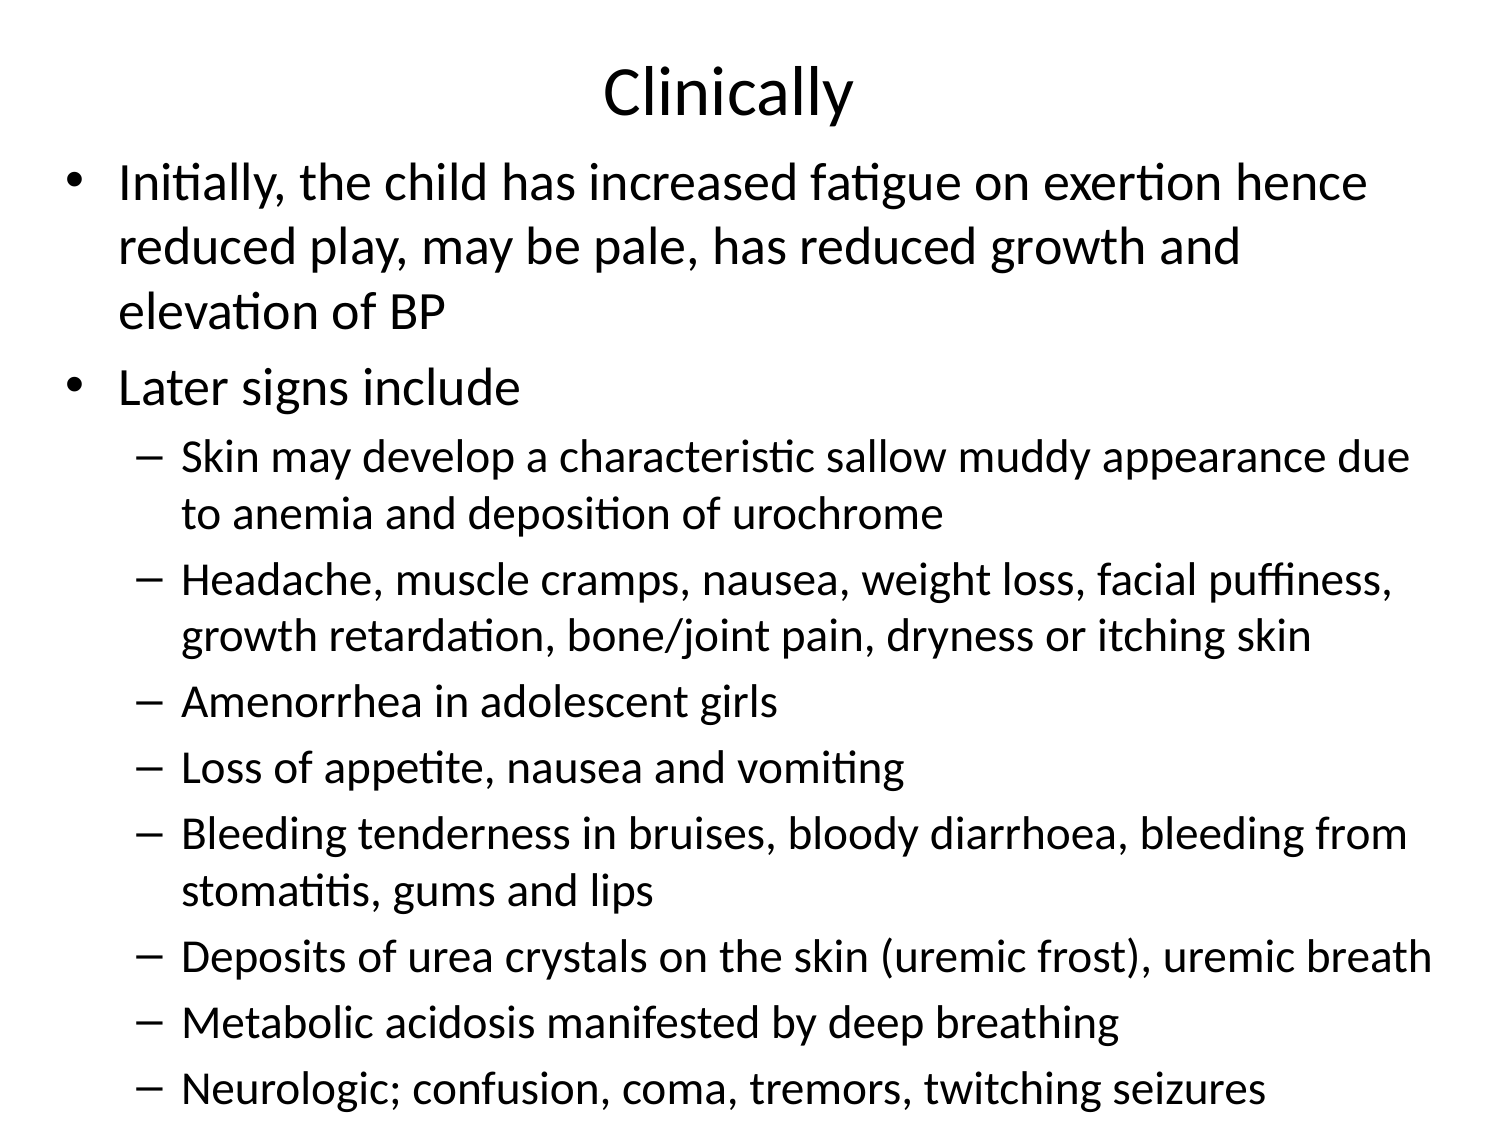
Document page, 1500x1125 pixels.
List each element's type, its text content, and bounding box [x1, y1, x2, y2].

list Initially, the child has increased fatigue on exertion hence reduced play, may be pale, has reduced growth and elevation of BP Later signs include Skin may develop a characteristic sallow muddy appearance due to anemia and deposition of urochrome Headache, muscle cramps, nausea, weight loss, facial puffiness, growth retardation, bone/joint pain, dryness or itching skin Amenorrhea in adolescent girls Loss of appetite, nausea and vomiting Bleeding tenderness in bruises, bloody diarrhoea, bleeding from stomatitis, gums and lips Deposits of urea crystals on the skin (uremic frost), uremic breath Metabolic acidosis manifested by deep breathing Neurologic; confusion, coma, tremors, twitching seizures [50, 138, 1463, 1125]
title Clinically [62, 37, 1413, 138]
